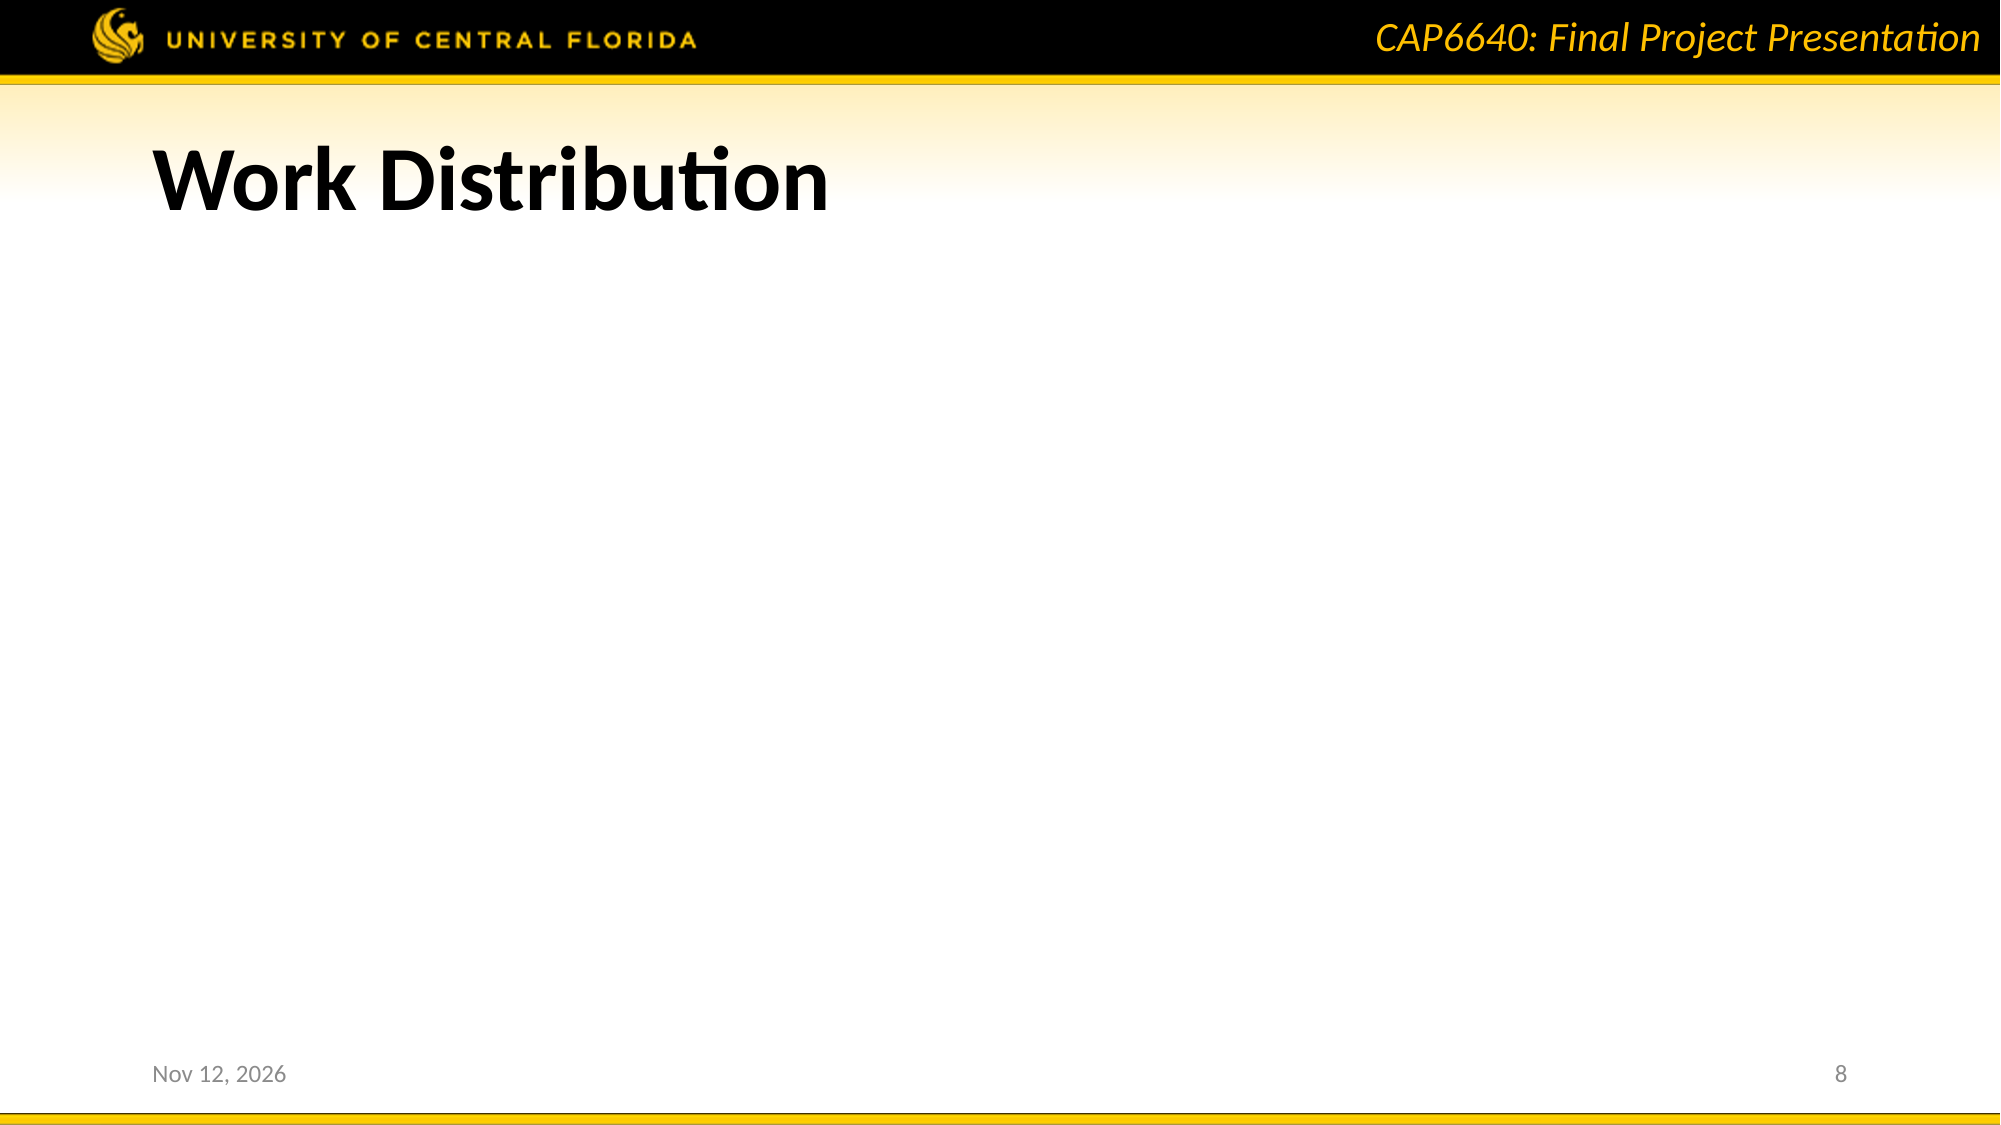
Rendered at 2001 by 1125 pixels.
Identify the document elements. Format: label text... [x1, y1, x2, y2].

slide_number 8 [1412, 1042, 1863, 1103]
picture [0, 0, 2000, 85]
slide_number 2-Apr-20 [137, 1042, 588, 1103]
picture [0, 1113, 2000, 1125]
title Work Distribution [137, 84, 1863, 278]
